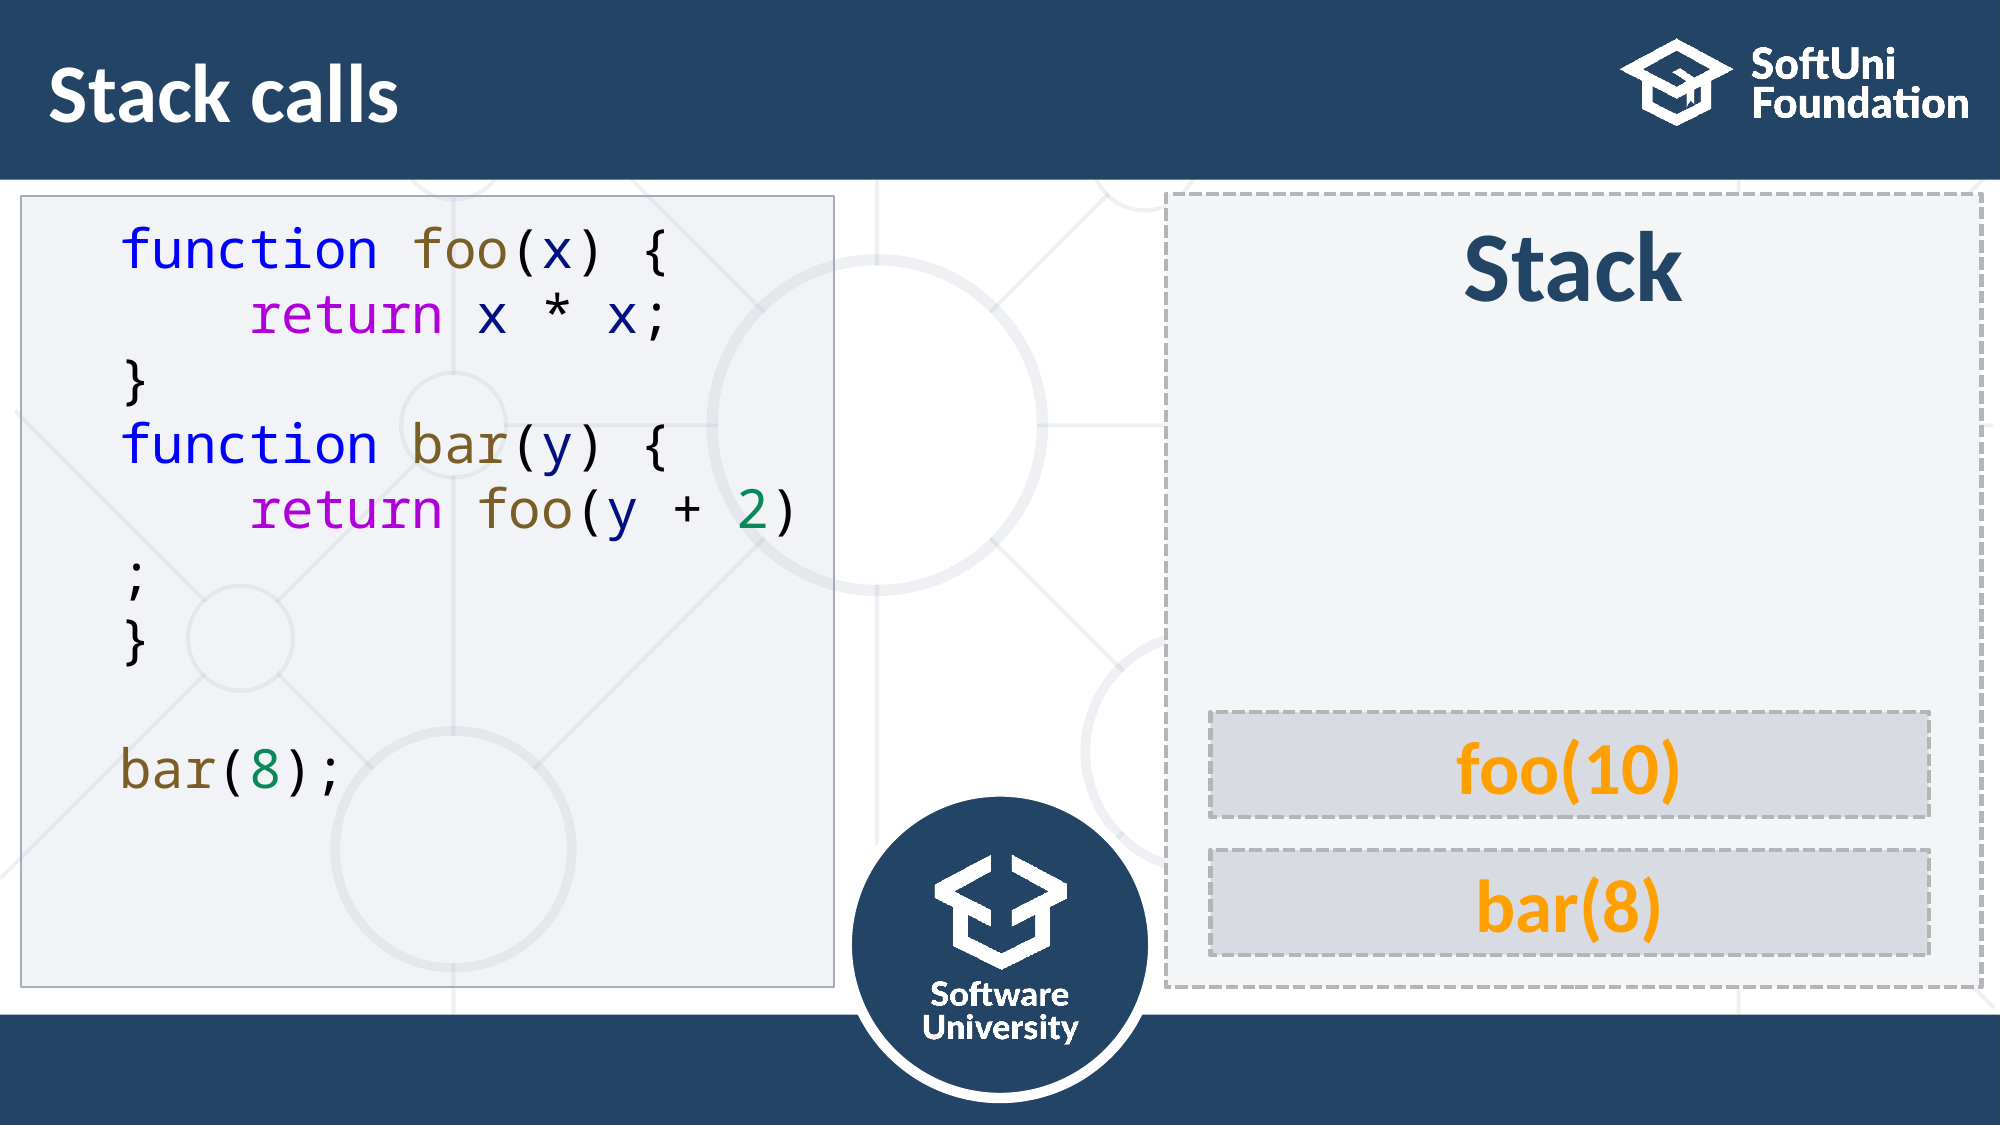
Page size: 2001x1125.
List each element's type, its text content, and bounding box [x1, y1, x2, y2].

text_box bar(8) [1208, 848, 1931, 957]
picture [1619, 38, 1968, 126]
picture [921, 854, 1079, 1049]
text_box foo(10) [1208, 710, 1931, 819]
title Stack calls [31, 16, 1591, 162]
list function foo(x) { return x * x; } function bar(y) { return foo(y + 2); } bar(8); [20, 196, 835, 988]
text_box Stack [1164, 192, 1984, 989]
